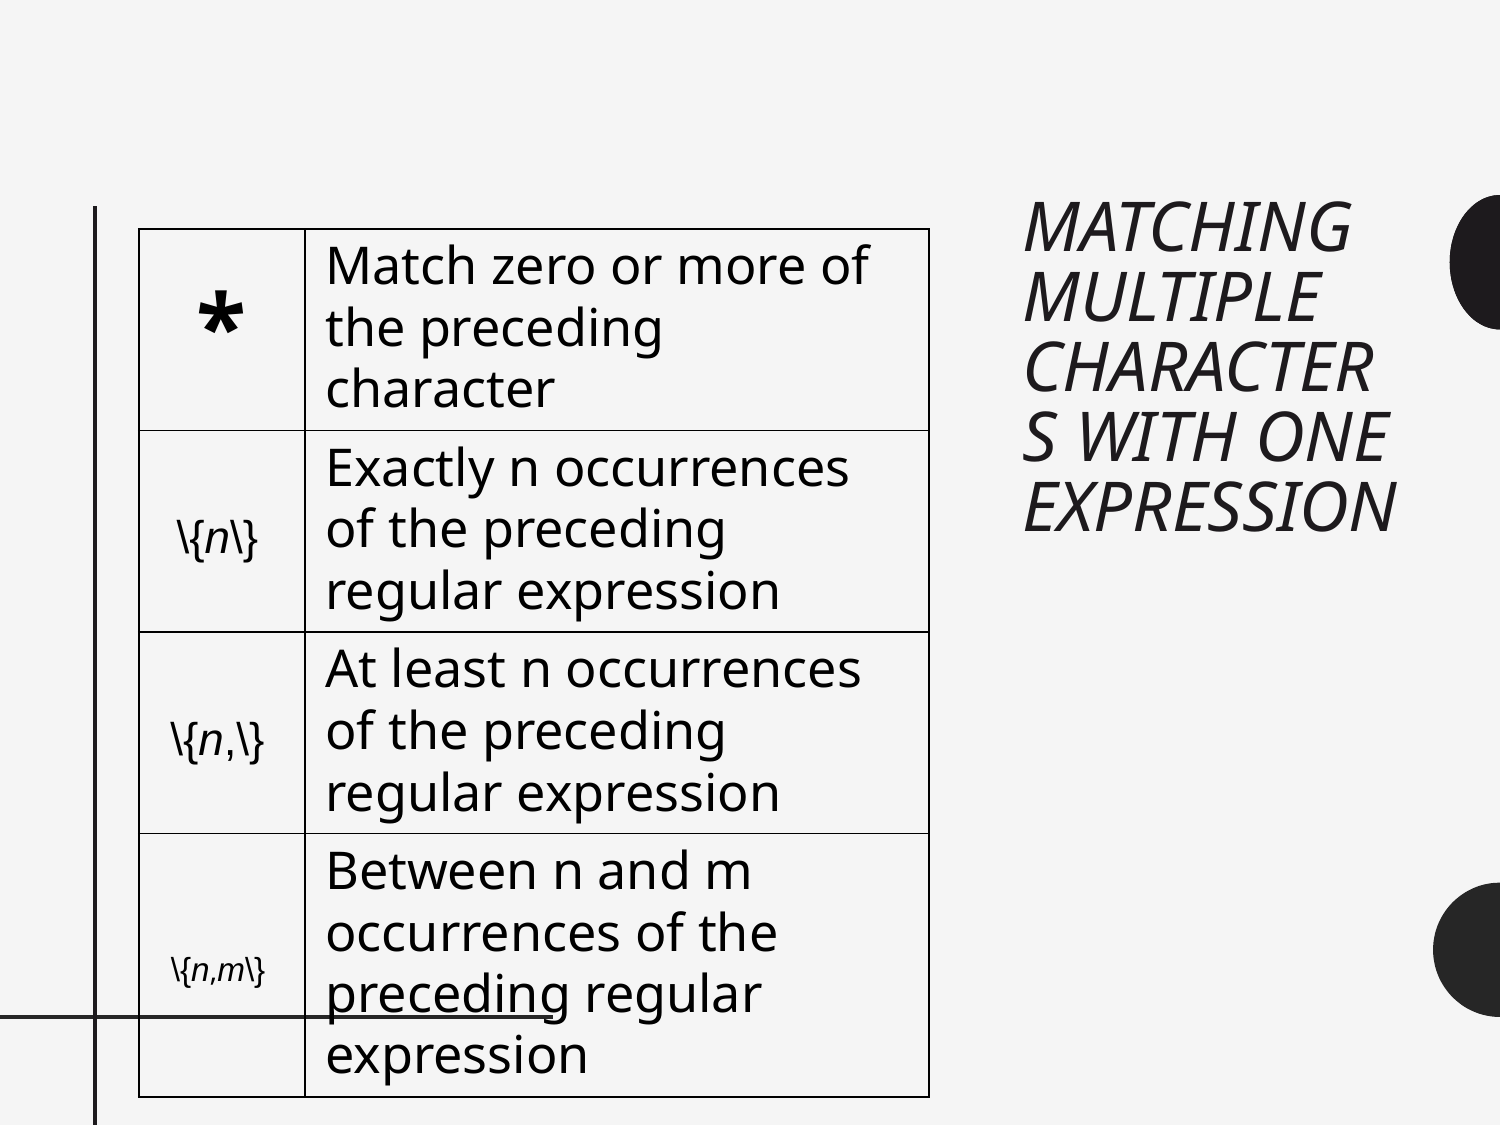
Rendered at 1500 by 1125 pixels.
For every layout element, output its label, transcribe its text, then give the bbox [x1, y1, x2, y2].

title Matching Multiple Characters with One Expression [1007, 187, 1420, 888]
table_cell \{n\} [140, 431, 304, 631]
table_cell \{n,m\} [140, 834, 304, 1096]
table_cell \{n,\} [140, 633, 304, 833]
table_header Match zero or more of the preceding character [306, 230, 928, 430]
table_cell Exactly n occurrences of the preceding regular expression [306, 431, 928, 631]
text_box [1449, 195, 1500, 330]
table_header * [140, 230, 304, 430]
table_cell Between n and m occurrences of the preceding regular expression [306, 834, 928, 1096]
table_cell At least n occurrences of the preceding regular expression [306, 633, 928, 833]
